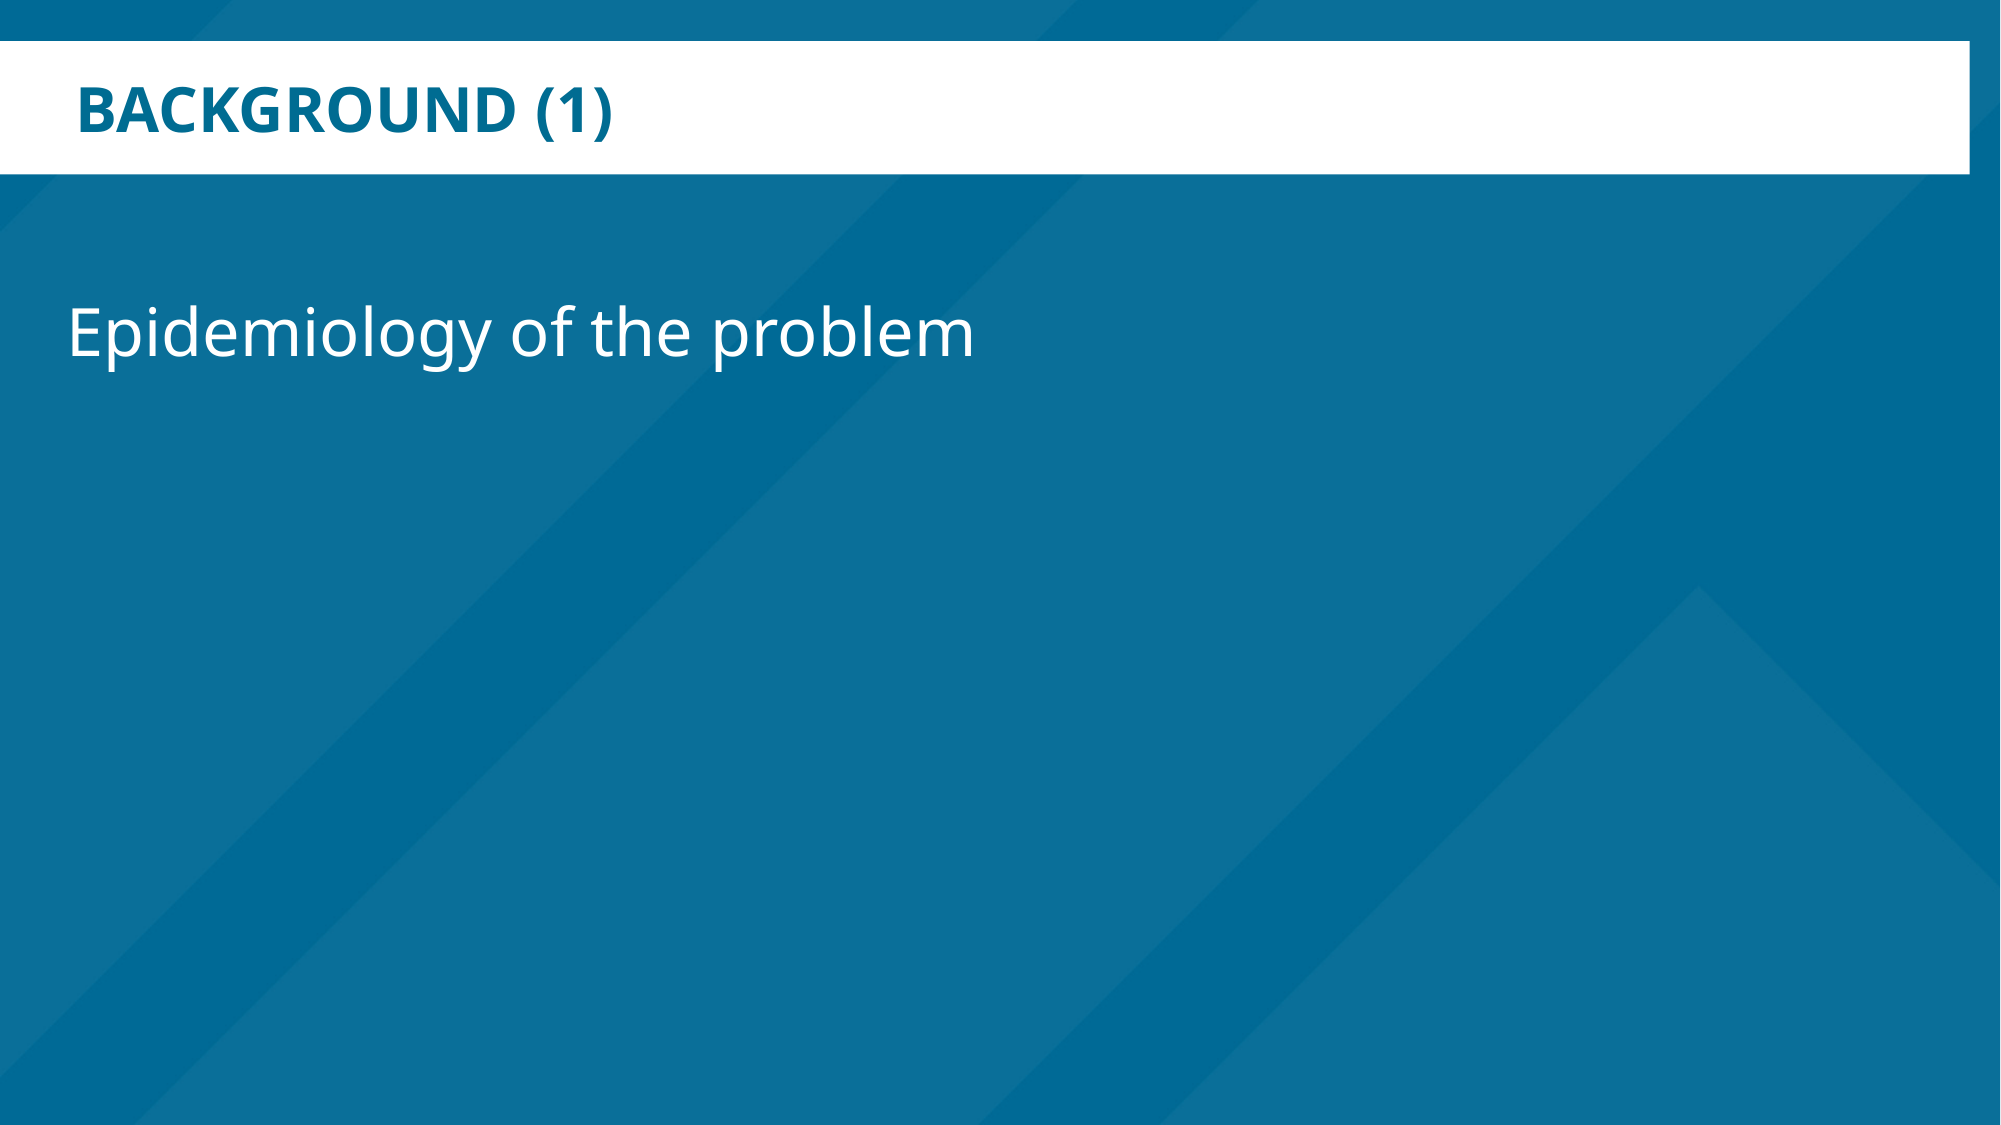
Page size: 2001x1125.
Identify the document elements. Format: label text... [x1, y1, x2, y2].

title Background (1) [0, 41, 1970, 175]
text_box Epidemiology of the problem [51, 282, 1917, 378]
